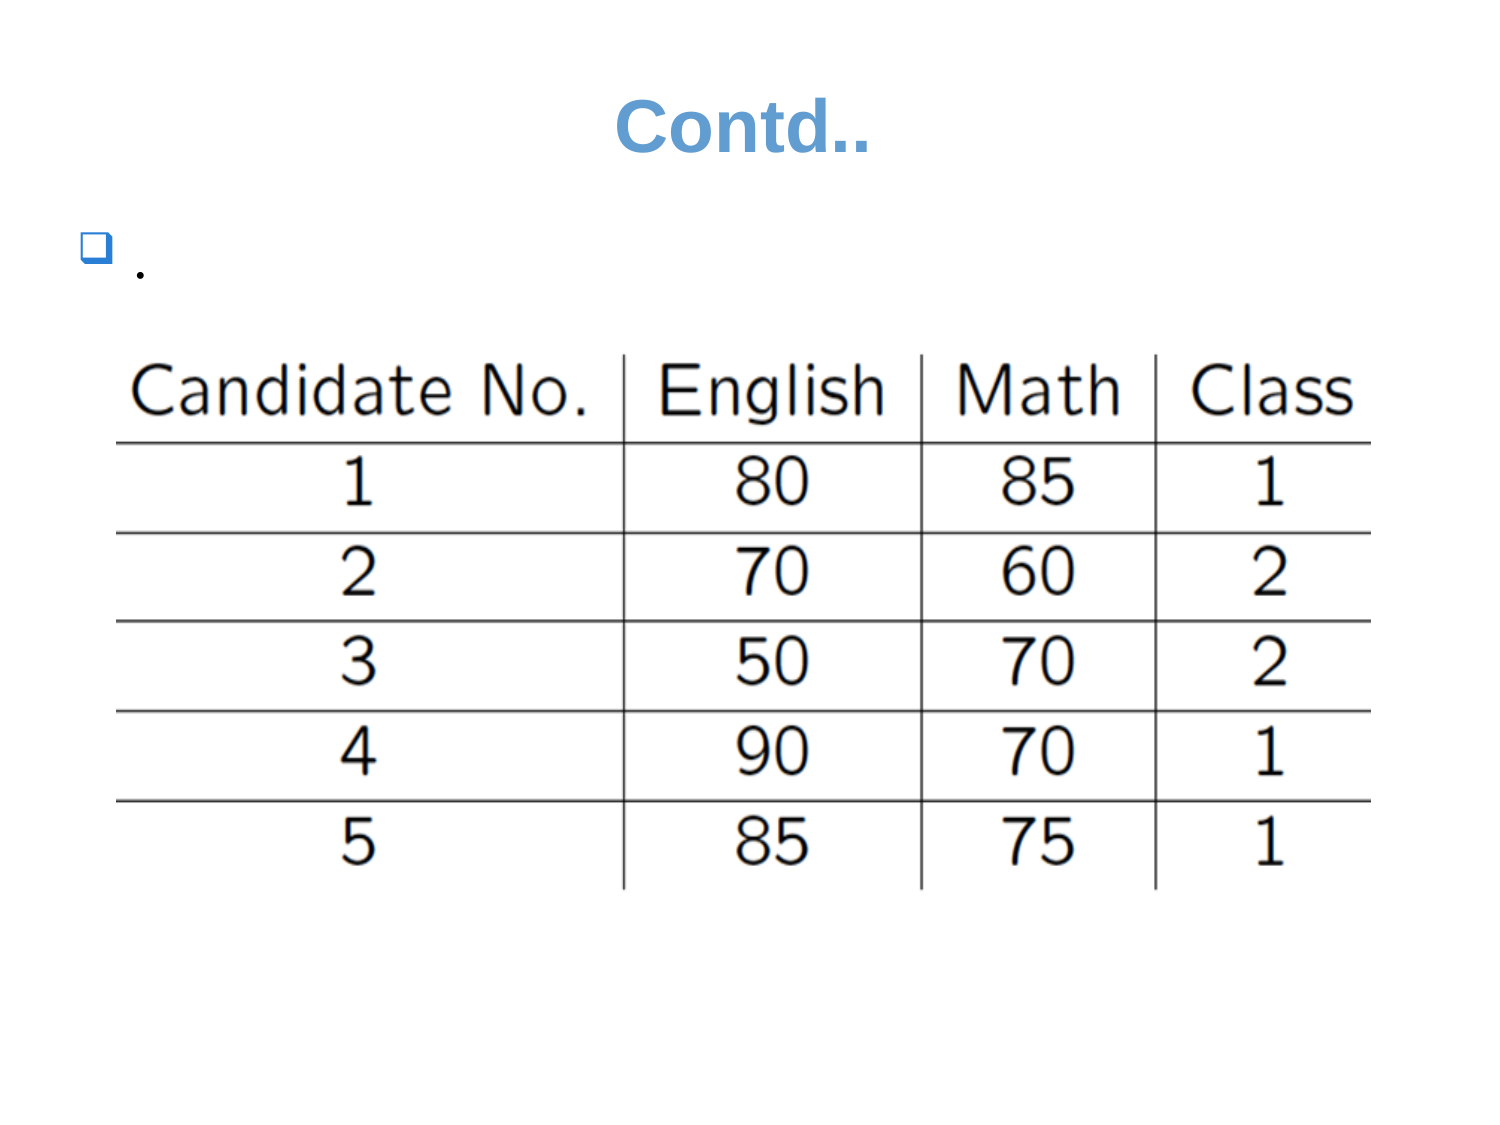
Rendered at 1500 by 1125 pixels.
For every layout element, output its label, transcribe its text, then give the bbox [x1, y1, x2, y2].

list . [62, 212, 1425, 1002]
picture [116, 319, 1371, 895]
title Contd.. [62, 37, 1425, 175]
